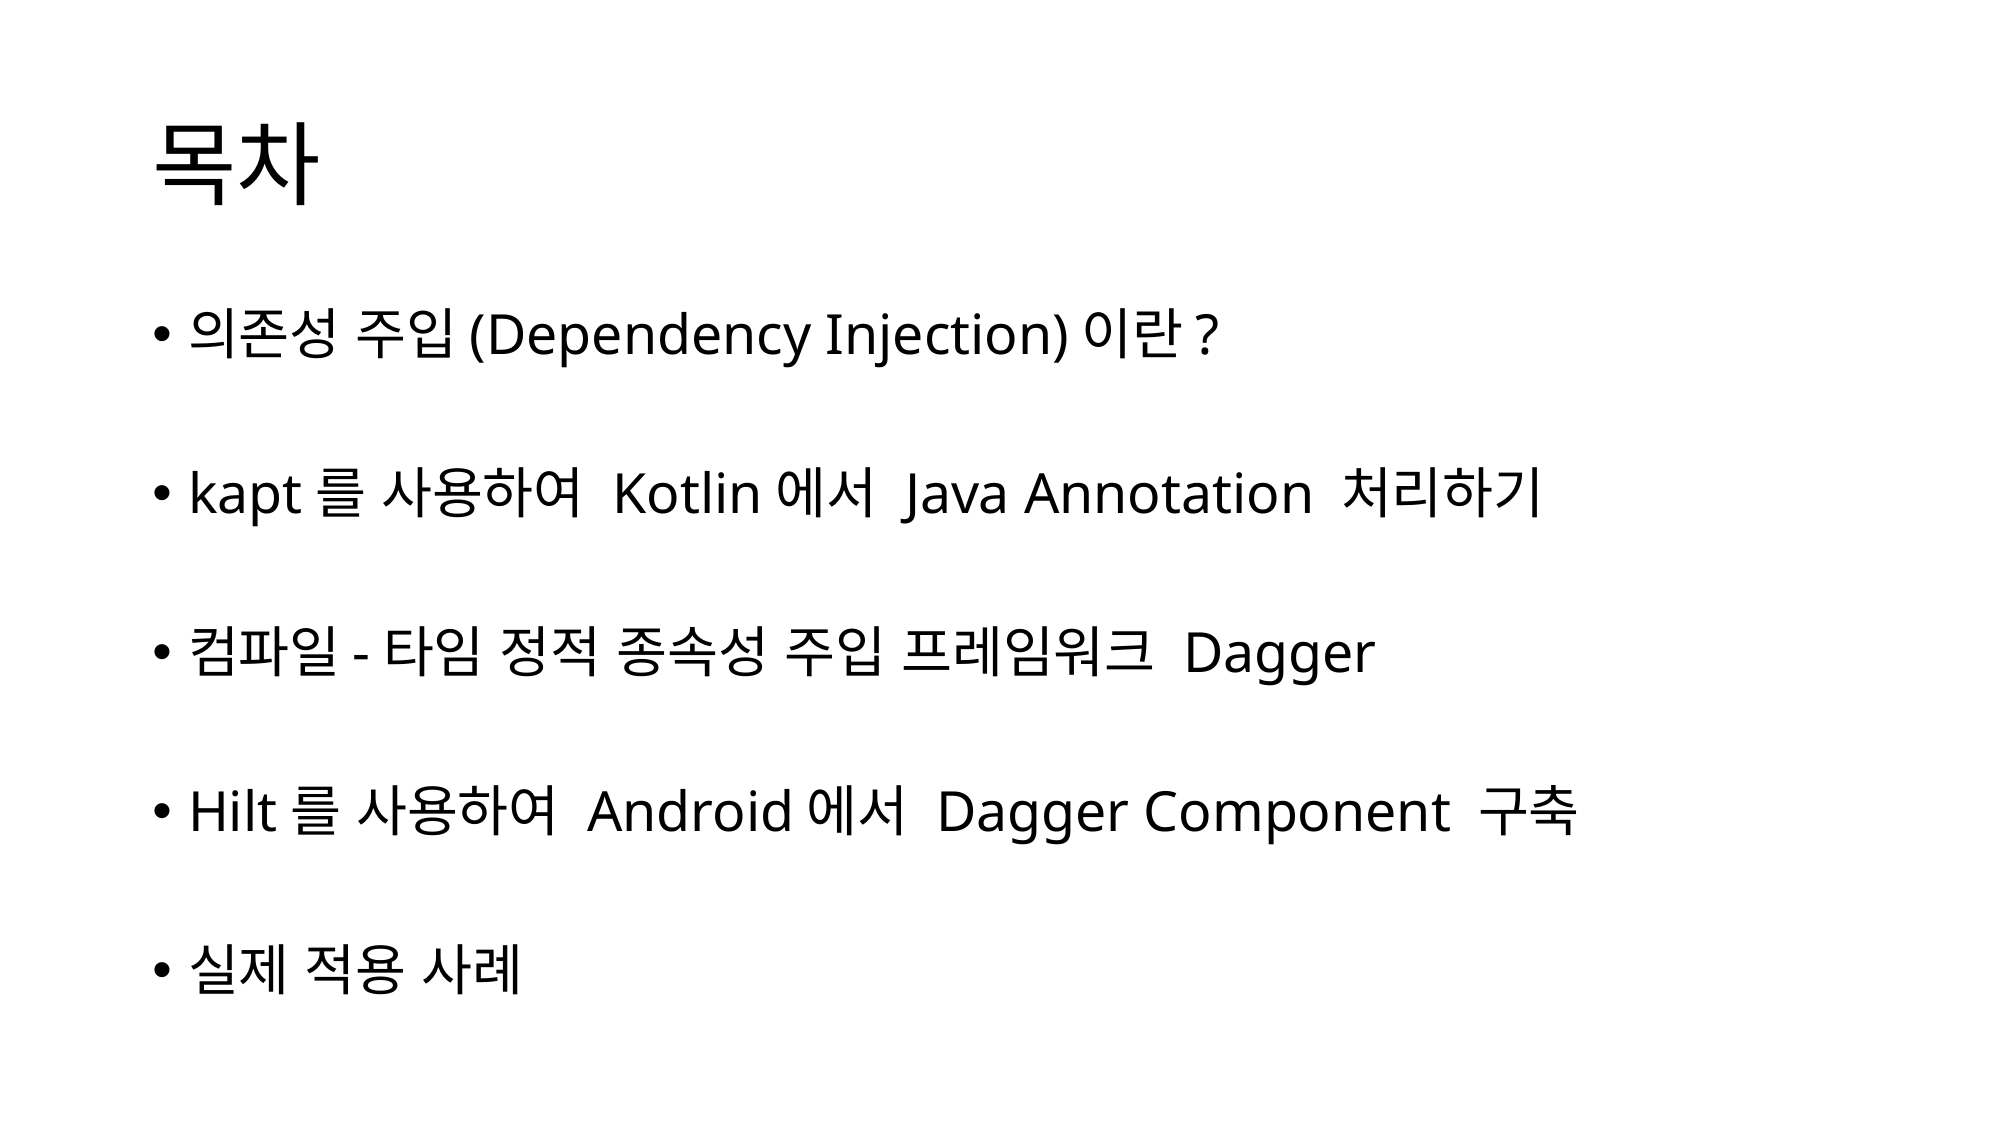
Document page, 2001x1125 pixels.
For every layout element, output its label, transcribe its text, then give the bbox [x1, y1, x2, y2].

title 목차 [137, 59, 1863, 278]
list 의존성 주입(Dependency Injection)이란? kapt를 사용하여 Kotlin에서 Java Annotation 처리하기 컴파일-타임 정적 종속성 주입 프레임워크 Dagger Hilt를 사용하여 Android에서 Dagger Component 구축 실제 적용 사례 [137, 299, 1863, 1014]
